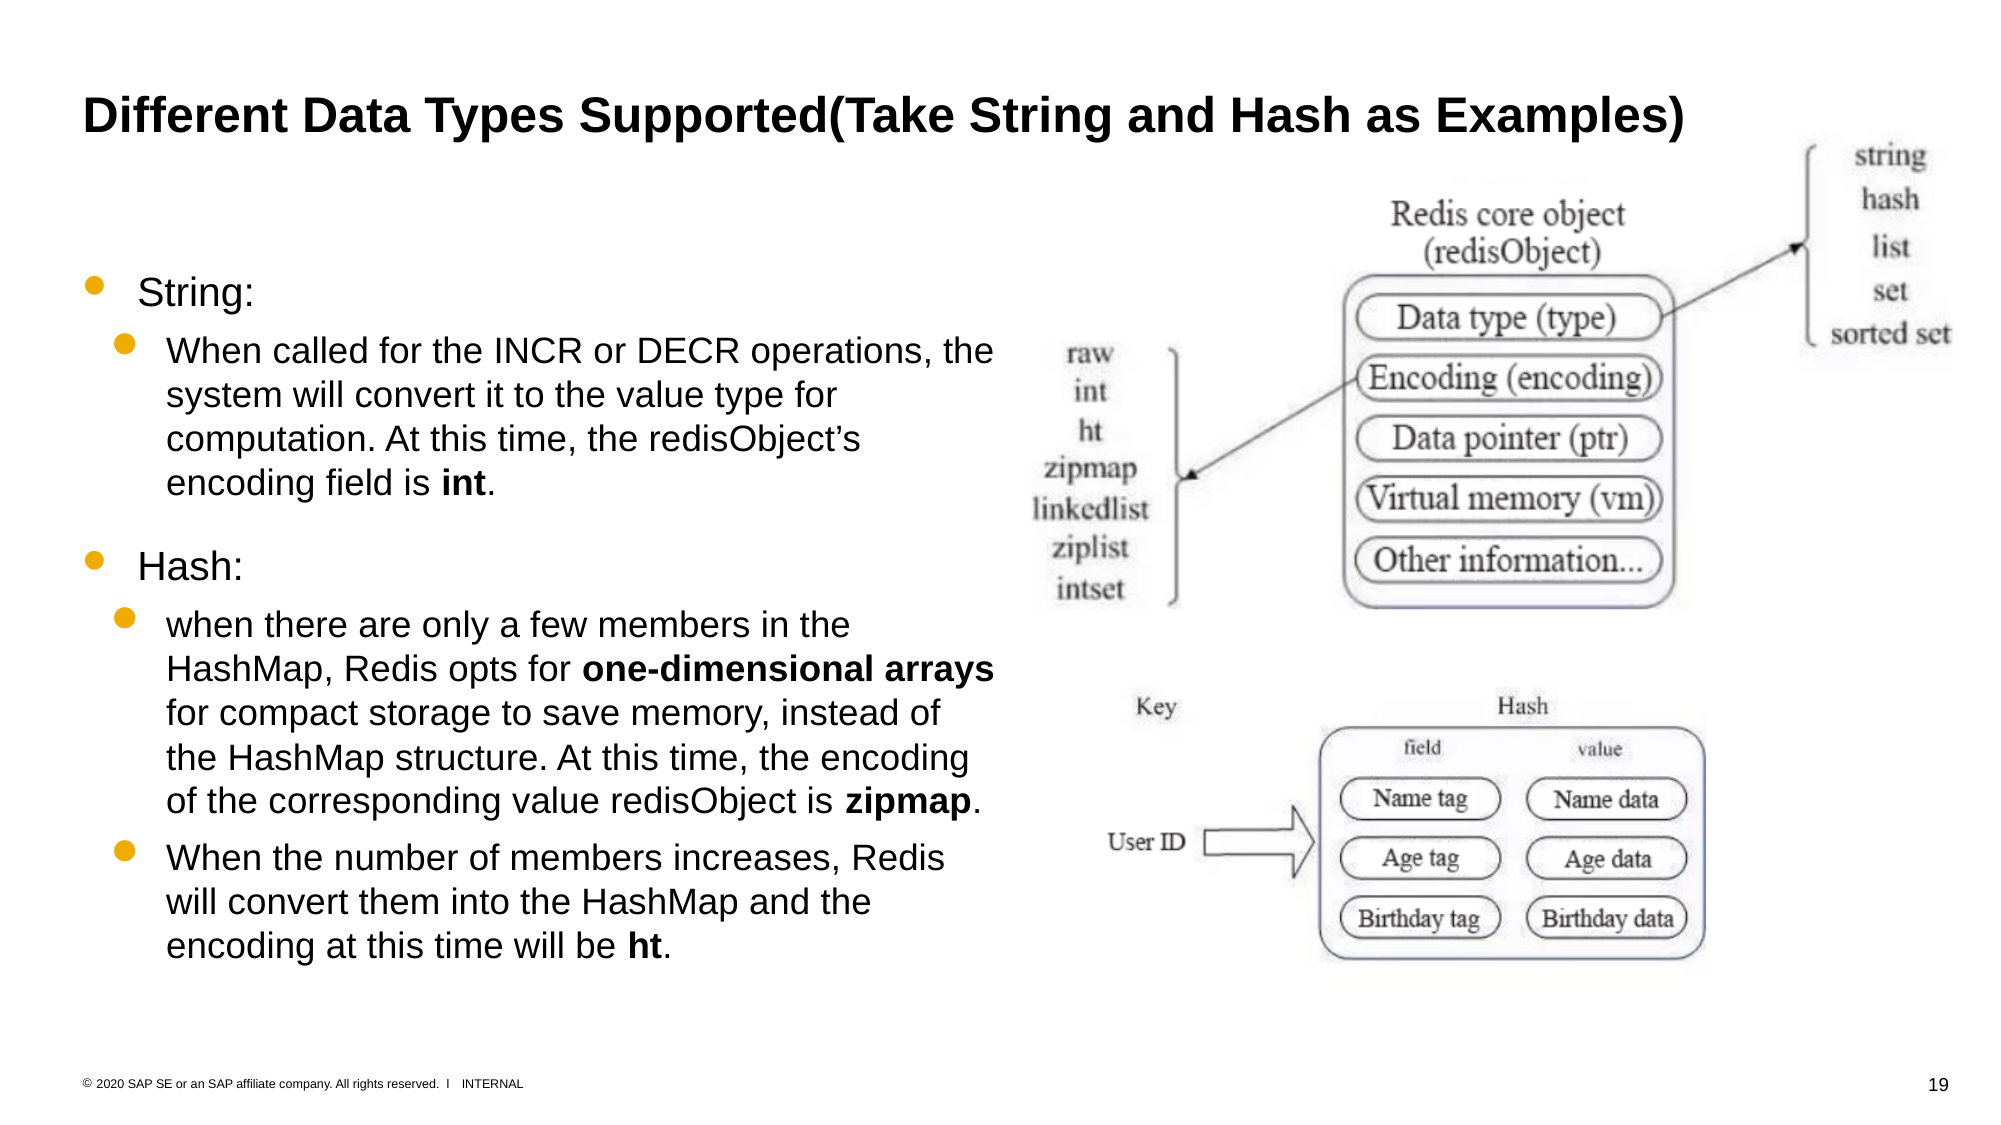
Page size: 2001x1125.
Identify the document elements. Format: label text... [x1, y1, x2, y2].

picture [928, 97, 2001, 632]
picture [1057, 645, 1780, 1012]
title Different Data Types Supported(Take String and Hash as Examples) [82, 82, 1918, 144]
list String: When called for the INCR or DECR operations, the system will convert it to the value type for computation. At this time, the redisObject’s encoding field is int. Hash: when there are only a few members in the HashMap, Redis opts for one-dimensional arrays for compact storage to save memory, instead of the HashMap structure. At this time, the encoding of the corresponding value redisObject is zipmap. When the number of members increases, Redis will convert them into the HashMap and the encoding at this time will be ht. [82, 265, 1000, 975]
